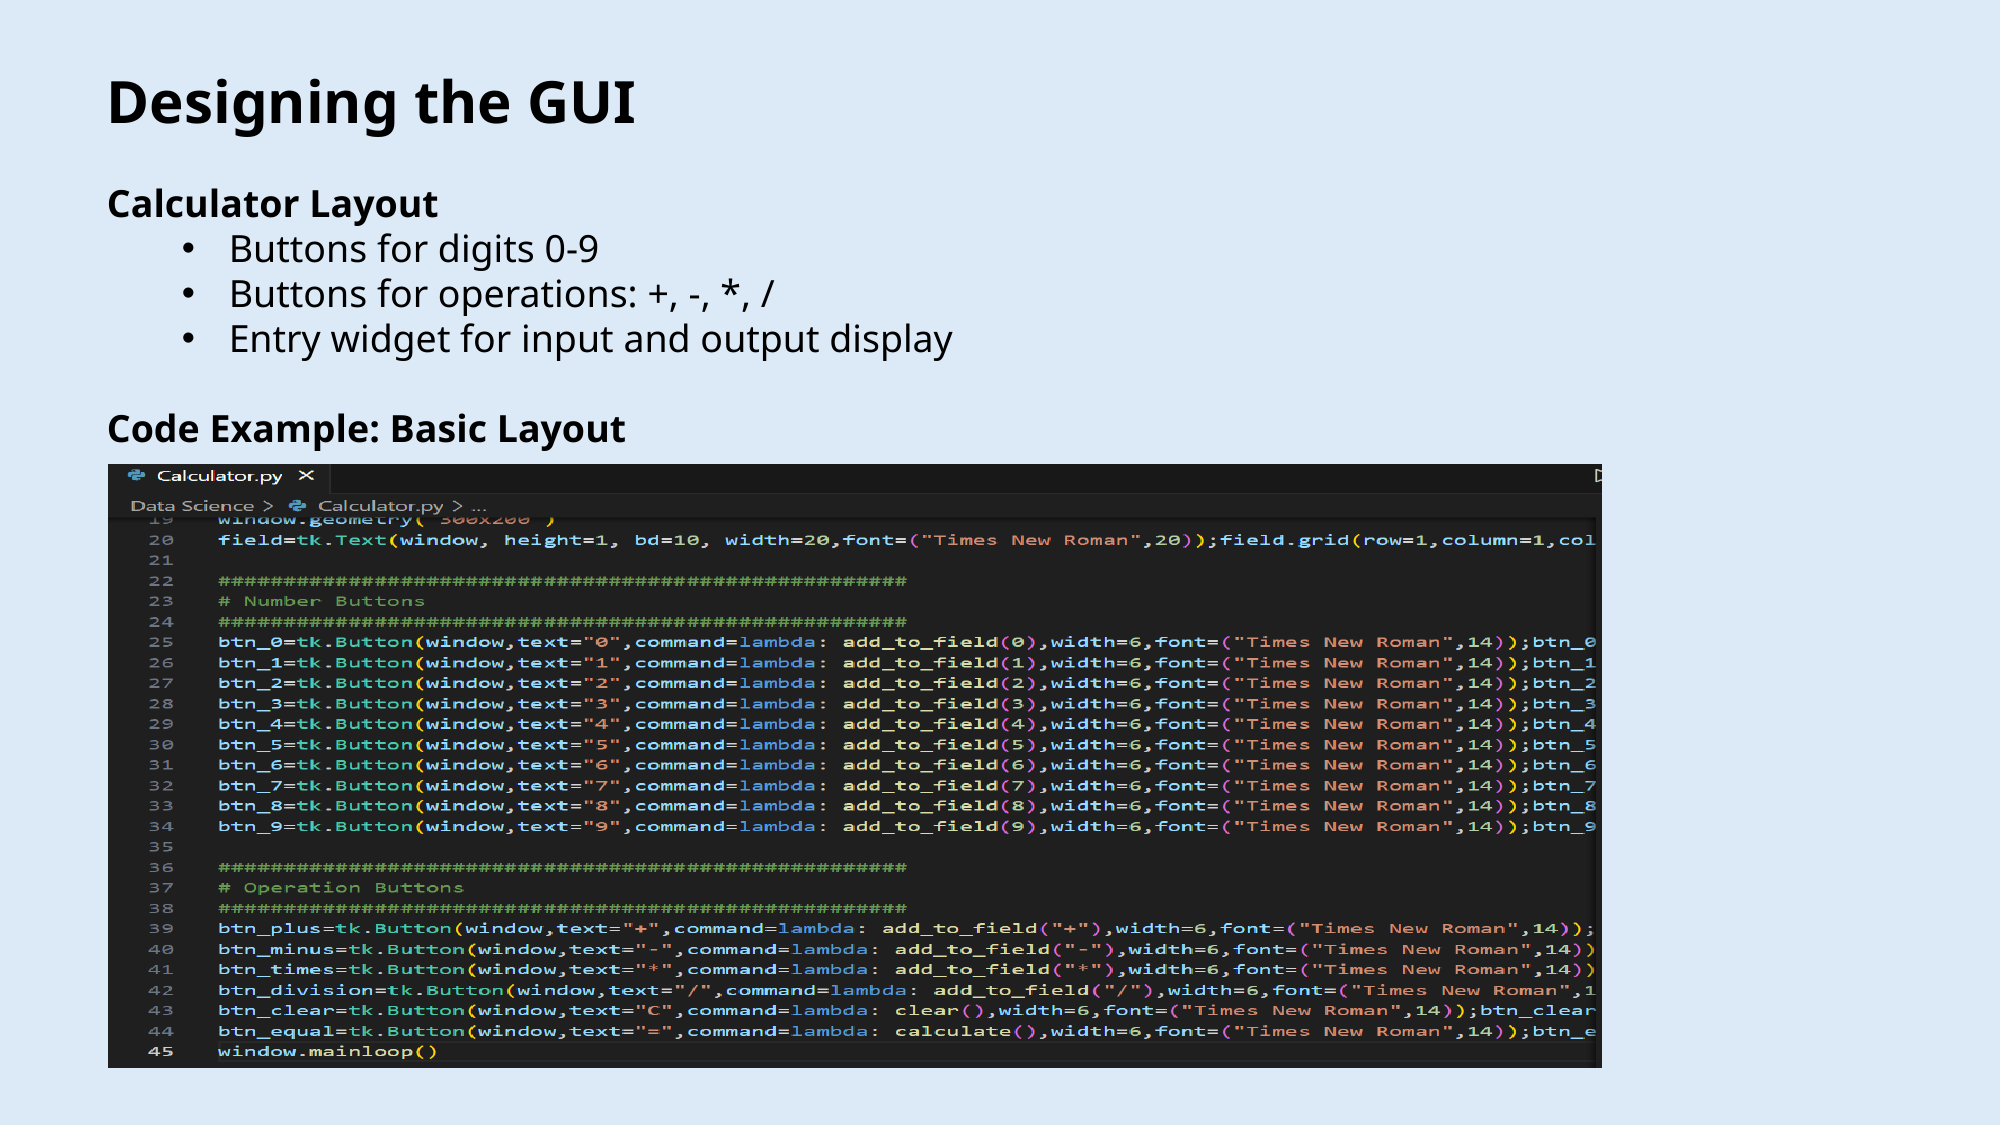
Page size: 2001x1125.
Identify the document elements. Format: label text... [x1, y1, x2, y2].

text_box Designing the GUI Calculator Layout Buttons for digits 0-9 Buttons for operations: +, -, *, / Entry widget for input and output display Code Example: Basic Layout [92, 57, 1209, 548]
picture [107, 464, 1603, 1068]
